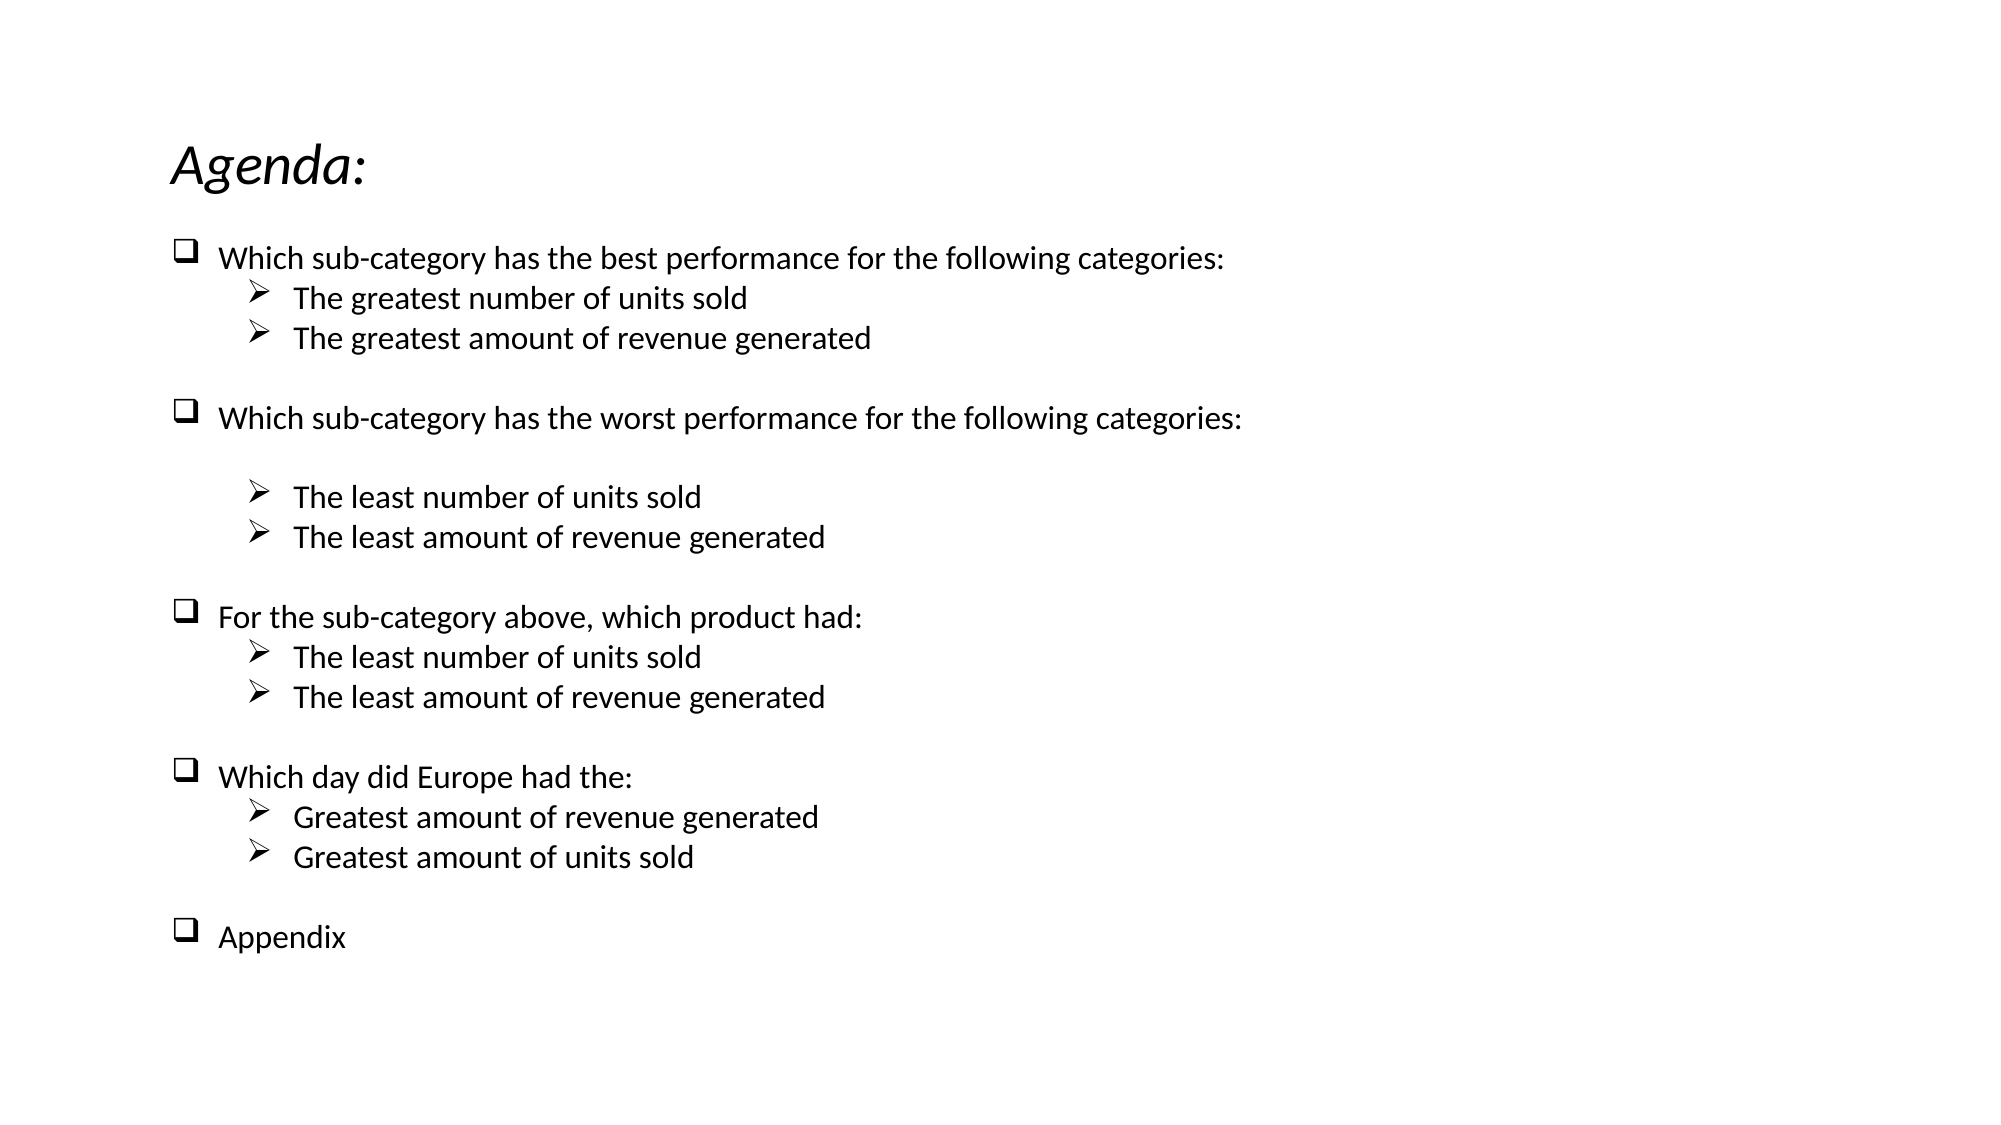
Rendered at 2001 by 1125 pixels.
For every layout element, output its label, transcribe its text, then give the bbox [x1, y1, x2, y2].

text_box Agenda: Which sub-category has the best performance for the following categories: The greatest number of units sold The greatest amount of revenue generated Which sub-category has the worst performance for the following categories: The least number of units sold The least amount of revenue generated For the sub-category above, which product had: The least number of units sold The least amount of revenue generated Which day did Europe had the: Greatest amount of revenue generated Greatest amount of units sold Appendix [156, 118, 1680, 1042]
